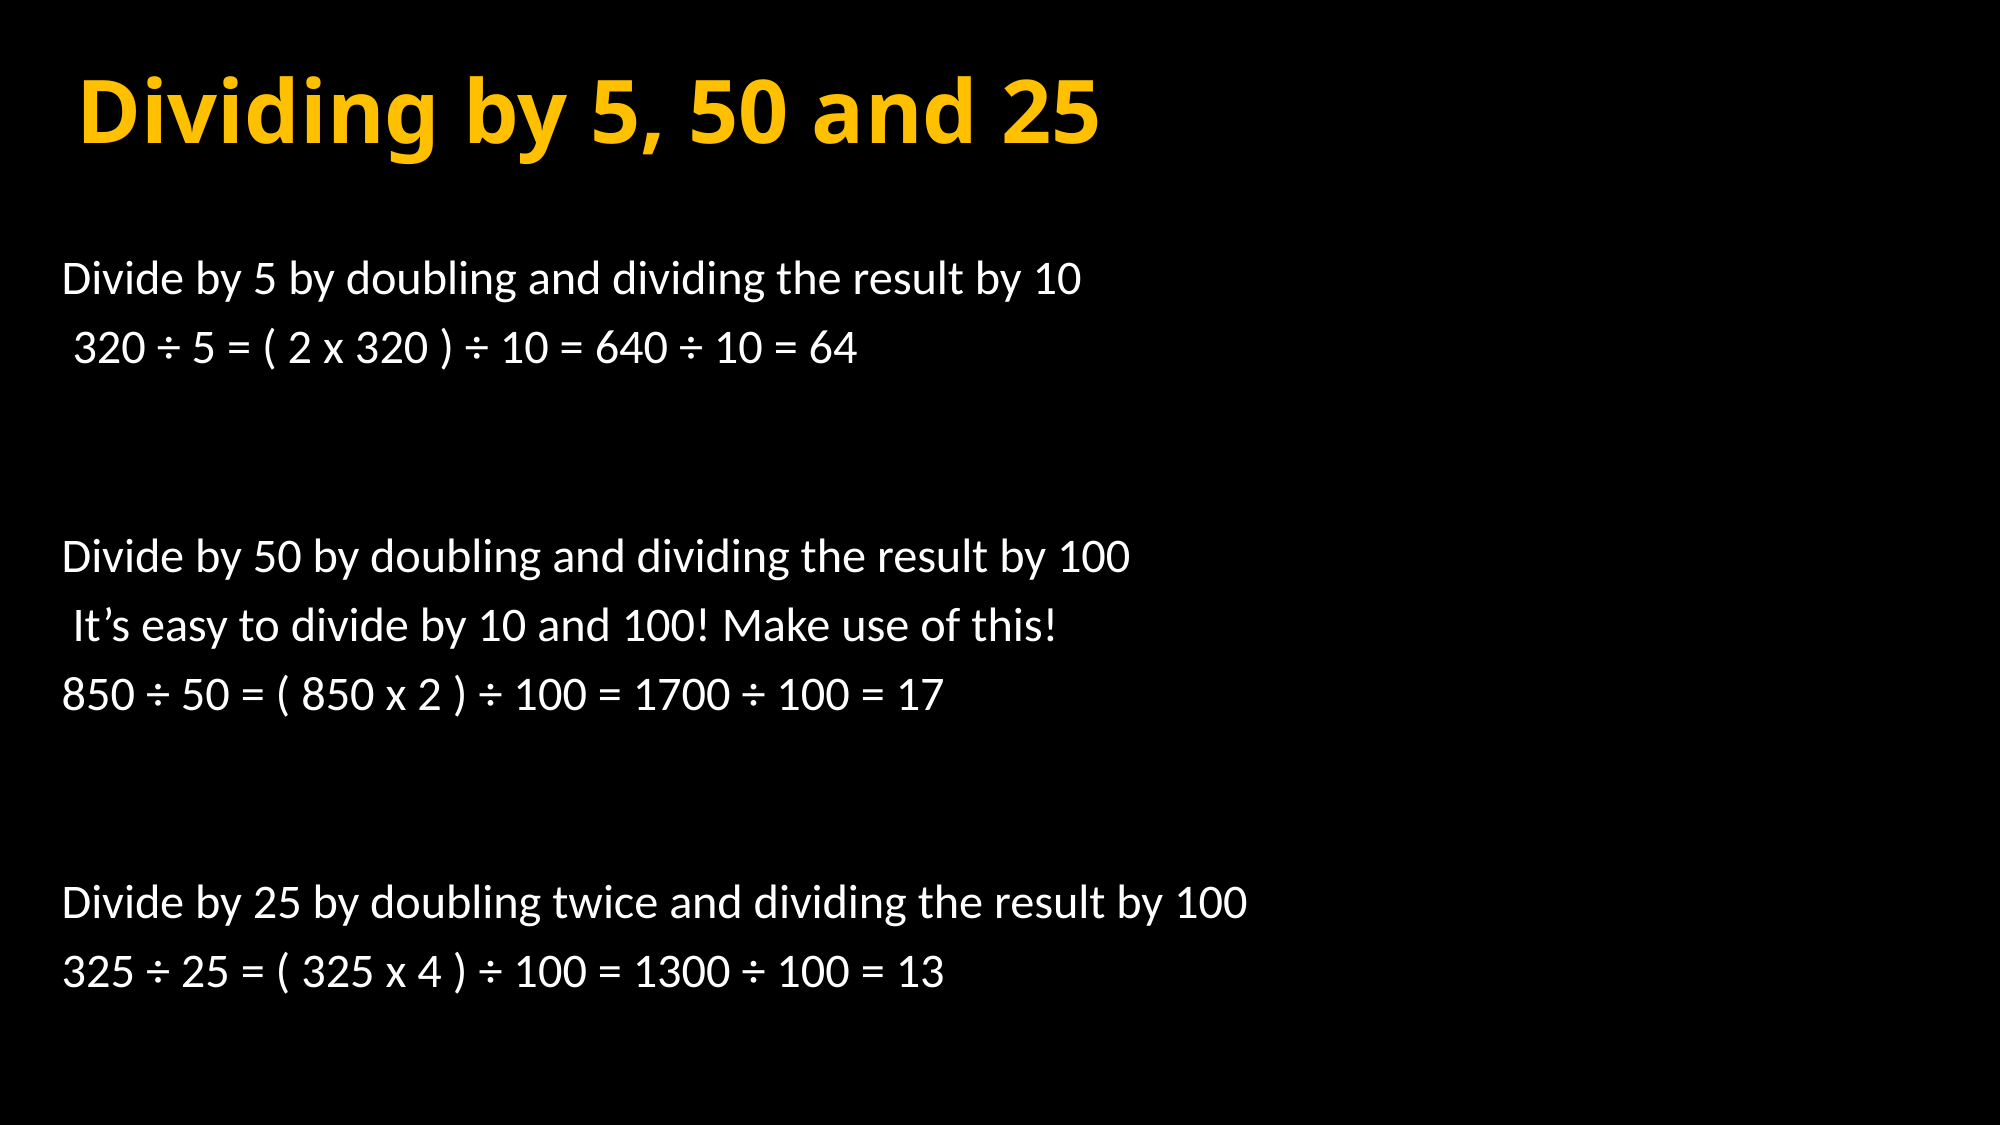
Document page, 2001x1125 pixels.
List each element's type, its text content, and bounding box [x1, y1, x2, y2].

list Divide by 5 by doubling and dividing the result by 10 320 ÷ 5 = ( 2 x 320 ) ÷ 10 = 640 ÷ 10 = 64 Divide by 50 by doubling and dividing the result by 100 It’s easy to divide by 10 and 100! Make use of this! 850 ÷ 50 = ( 850 x 2 ) ÷ 100 = 1700 ÷ 100 = 17 Divide by 25 by doubling twice and dividing the result by 100 325 ÷ 25 = ( 325 x 4 ) ÷ 100 = 1300 ÷ 100 = 13 [46, 170, 1863, 1014]
title Dividing by 5, 50 and 25 [61, 59, 1863, 170]
